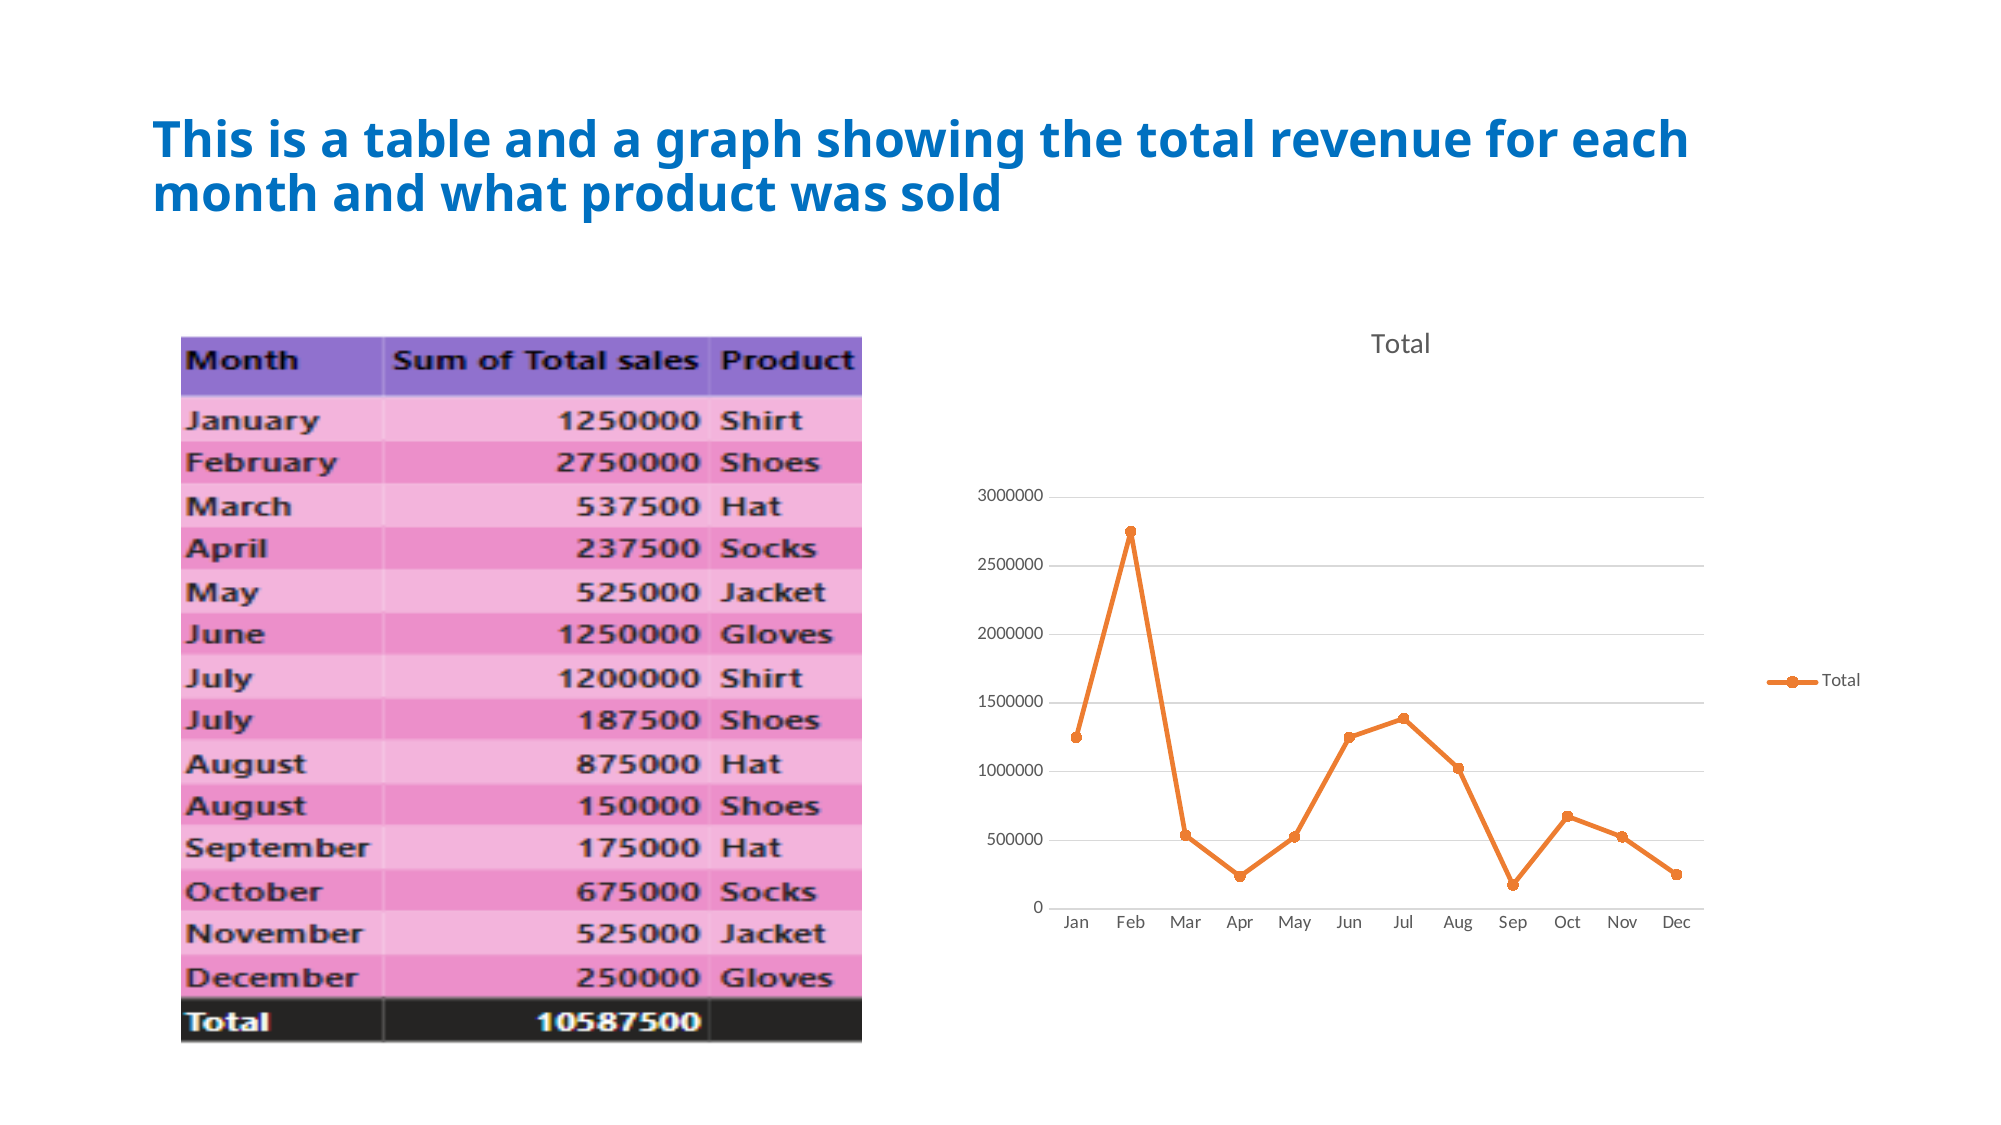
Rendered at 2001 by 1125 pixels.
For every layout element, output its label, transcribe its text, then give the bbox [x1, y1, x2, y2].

title This is a table and a graph showing the total revenue for each month and what product was sold [137, 59, 1863, 278]
chart [921, 299, 1880, 1066]
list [181, 333, 862, 1048]
